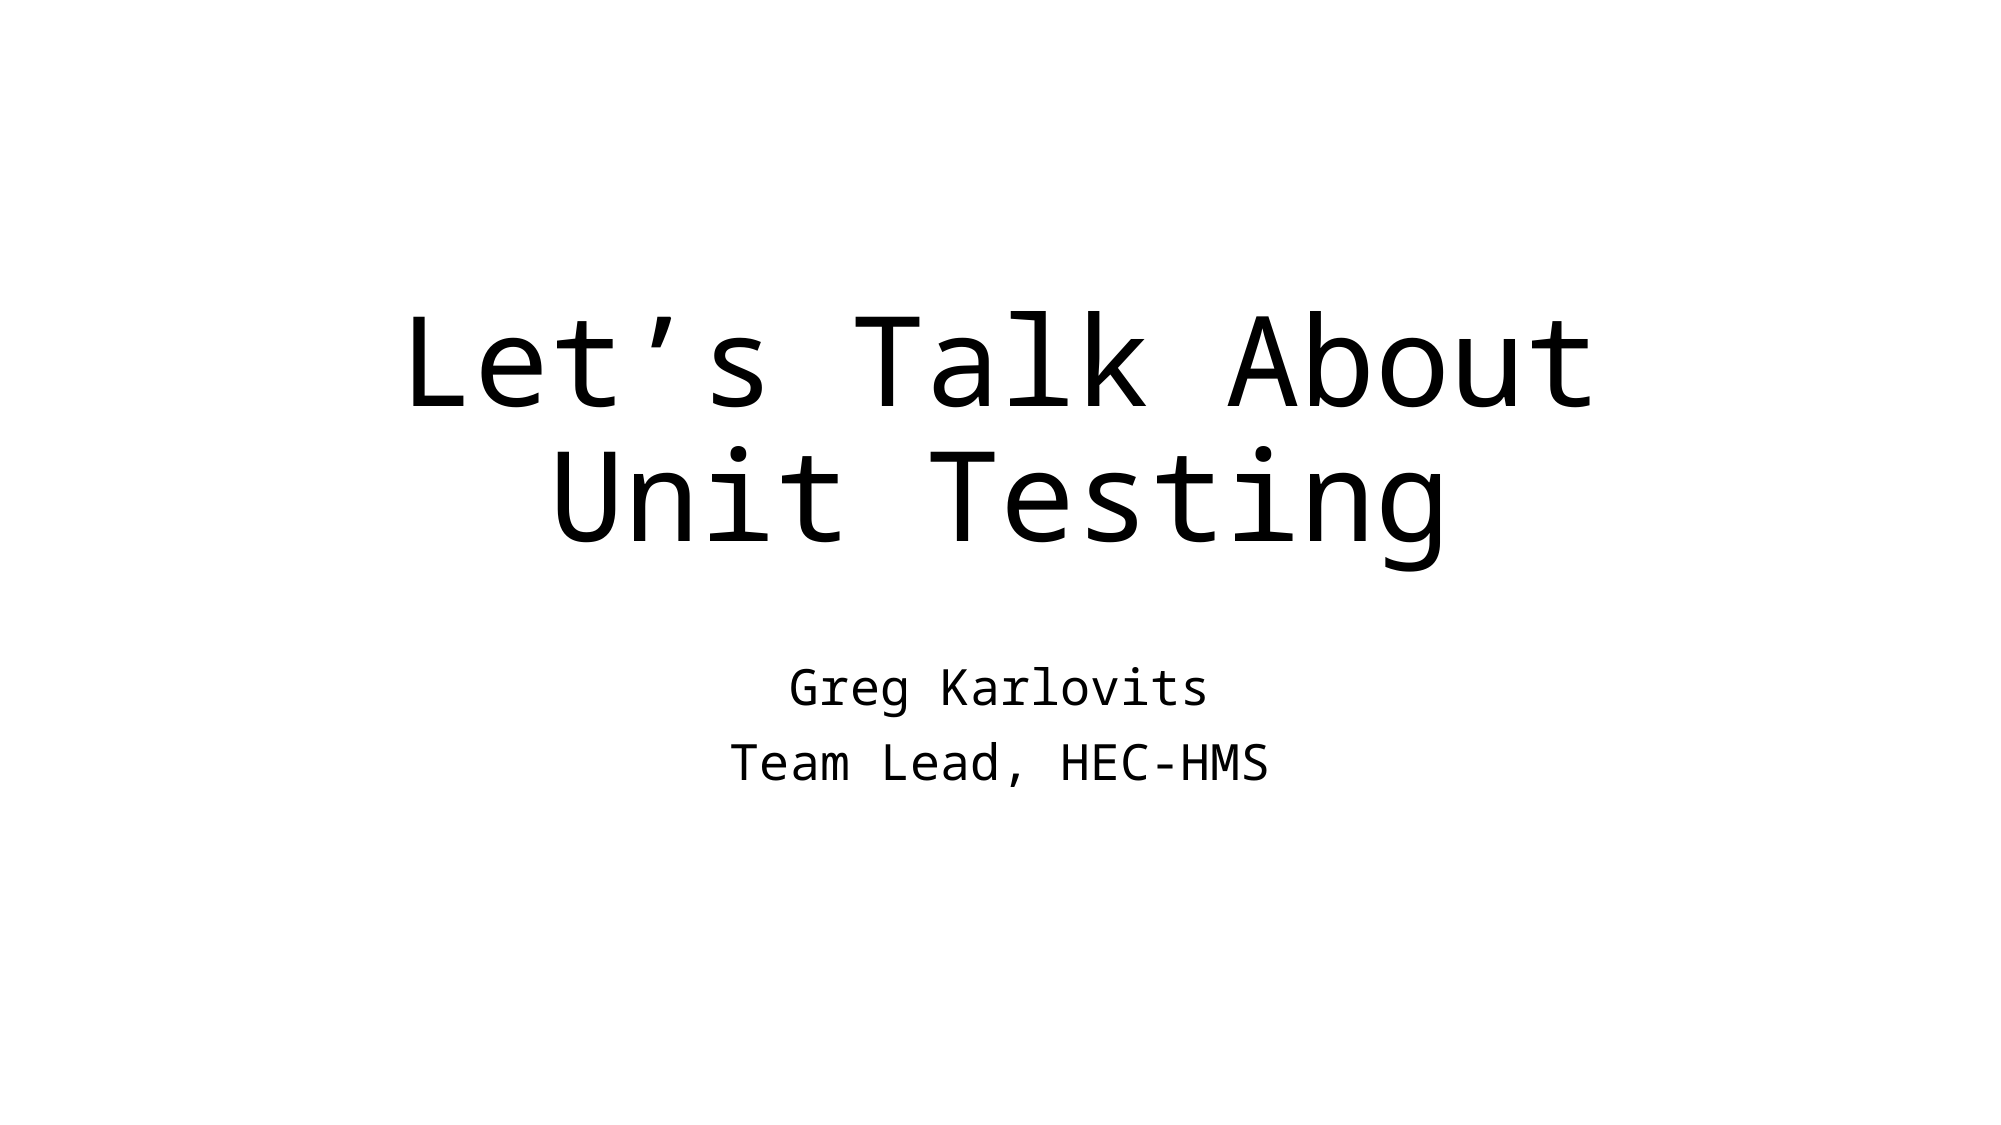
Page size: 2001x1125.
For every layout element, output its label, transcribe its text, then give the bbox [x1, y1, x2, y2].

subtitle Greg Karlovits Team Lead, HEC-HMS [249, 590, 1750, 863]
title Let’s Talk About Unit Testing [249, 184, 1750, 576]
